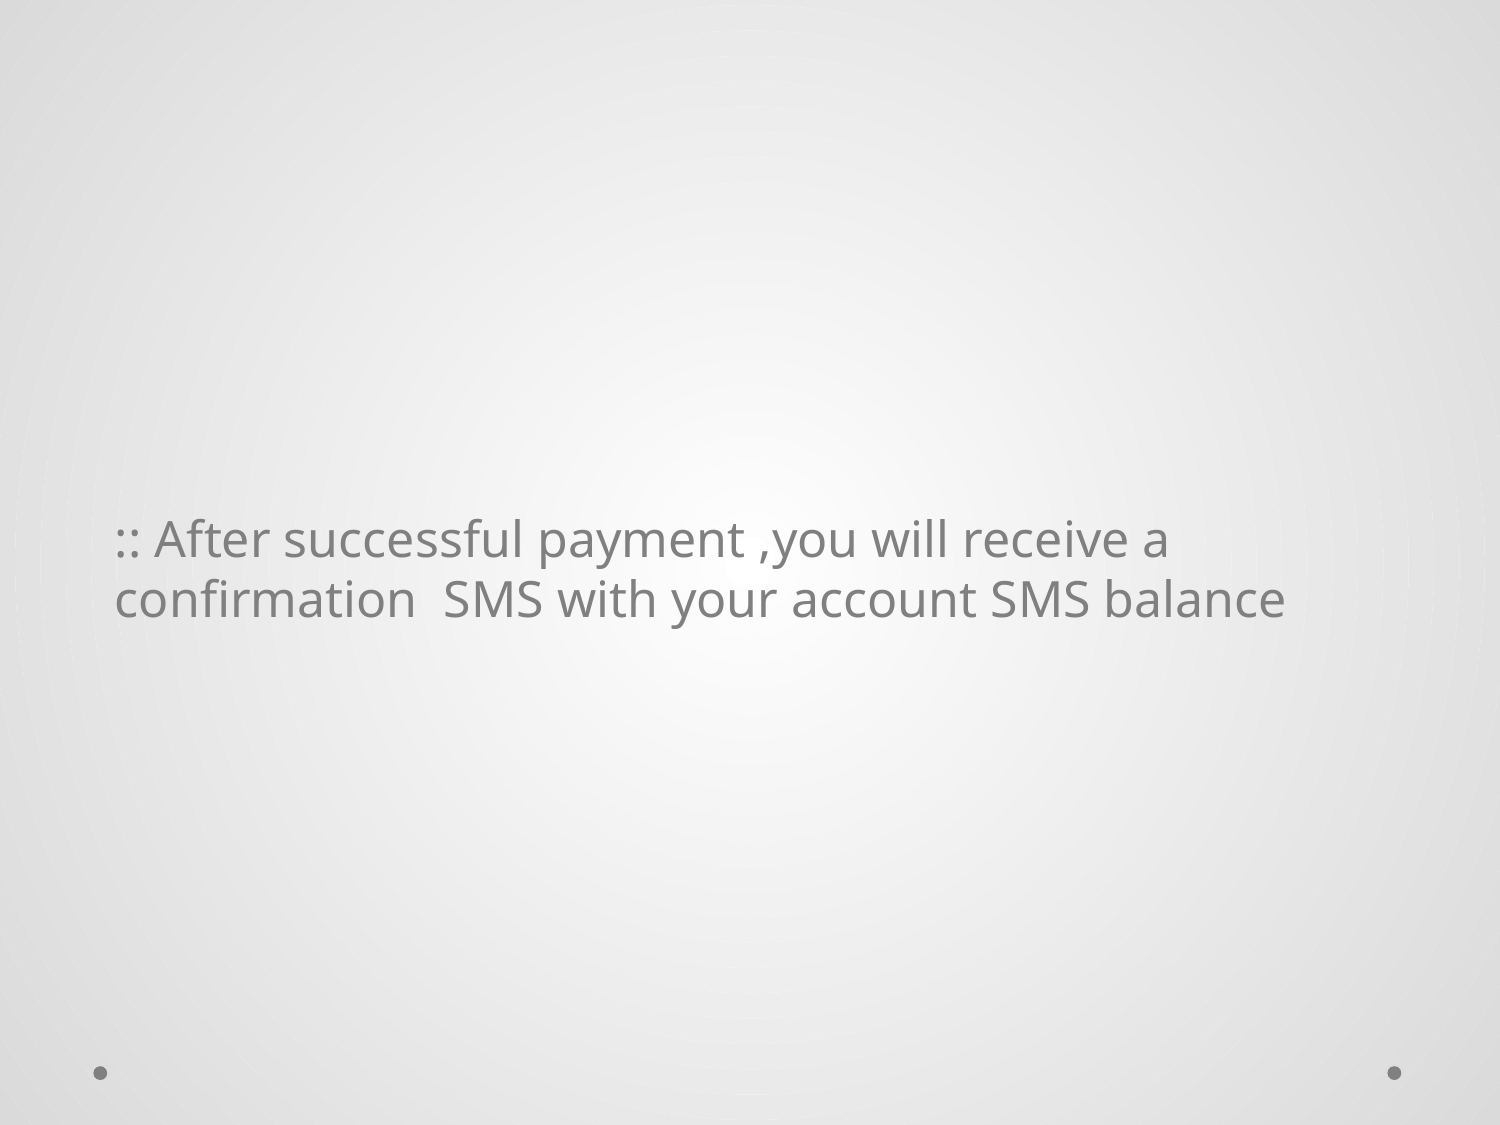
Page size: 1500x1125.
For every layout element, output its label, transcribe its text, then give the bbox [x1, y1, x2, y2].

list :: After successful payment ,you will receive a confirmation SMS with your account SMS balance [99, 500, 1450, 1125]
